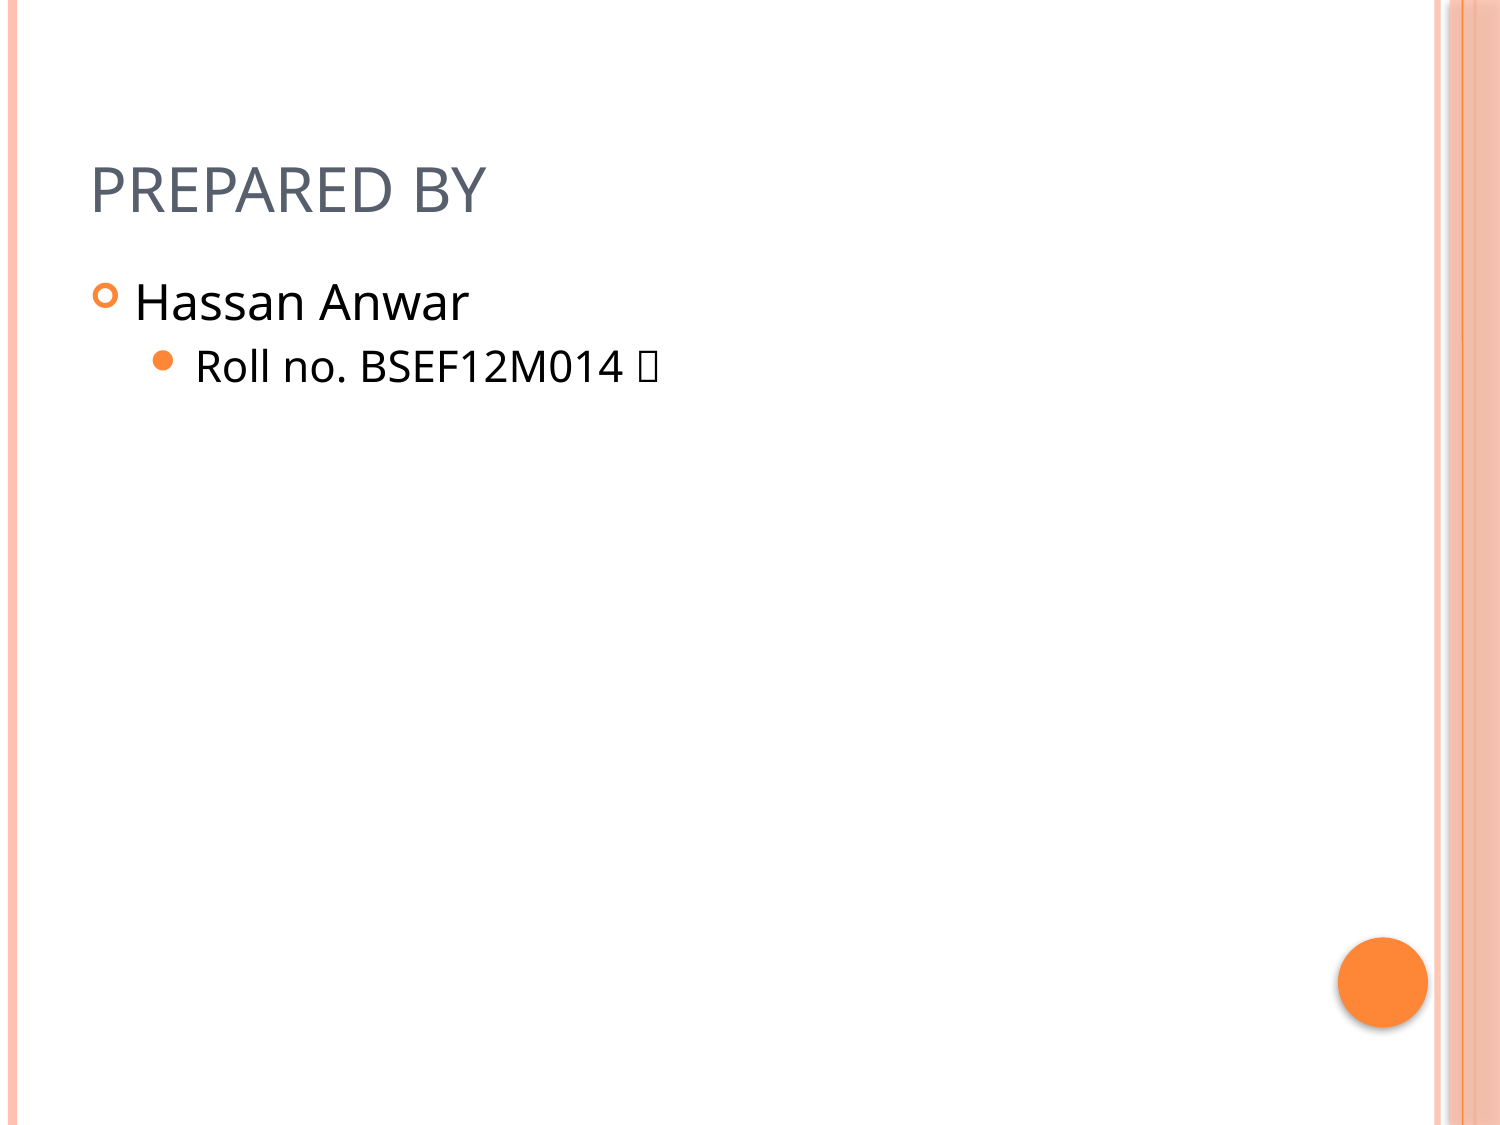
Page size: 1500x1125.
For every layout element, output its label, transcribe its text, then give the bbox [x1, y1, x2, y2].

title Prepared by [75, 45, 1300, 233]
list Hassan Anwar Roll no. BSEF12M014  [75, 262, 1300, 1062]
